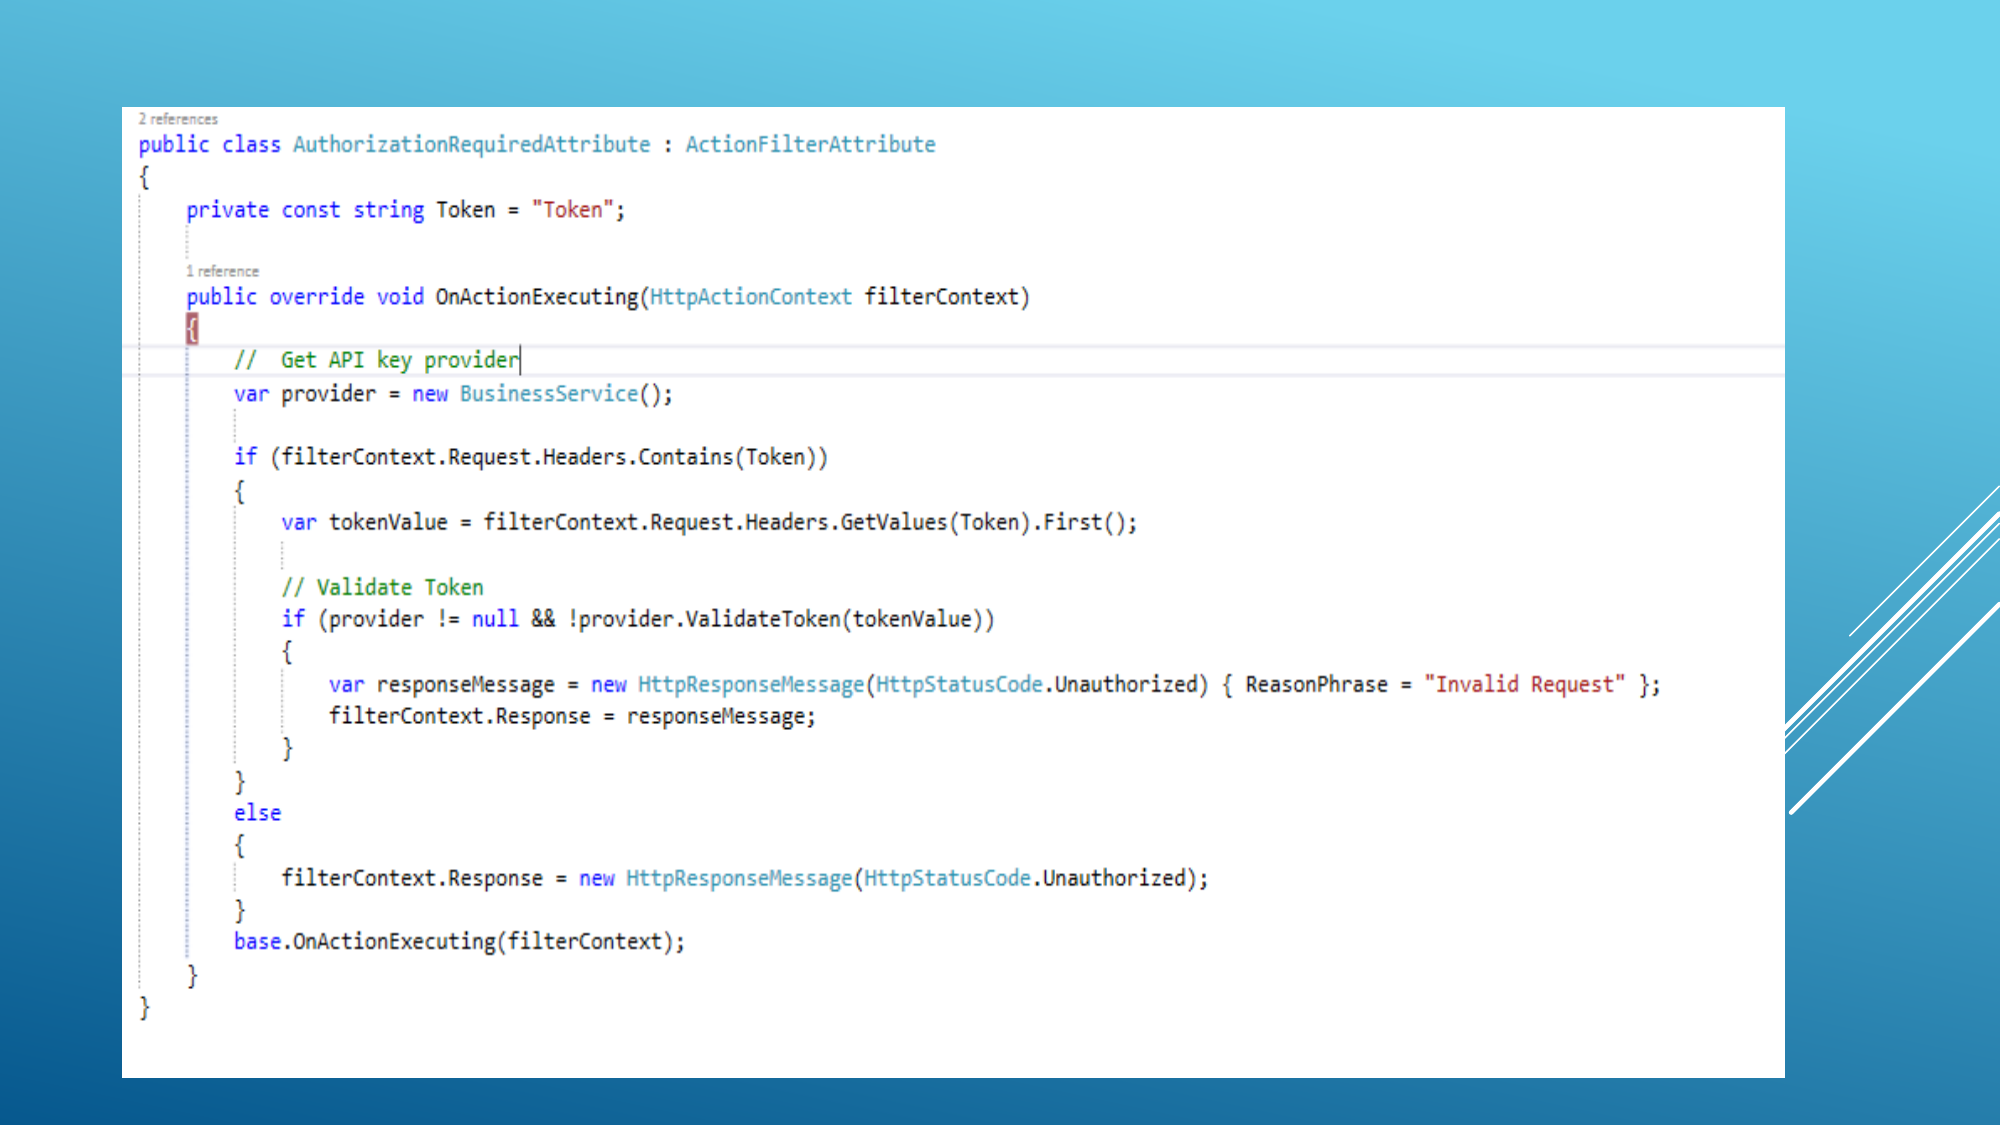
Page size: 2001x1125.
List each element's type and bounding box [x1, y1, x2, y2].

list [121, 107, 1786, 1078]
